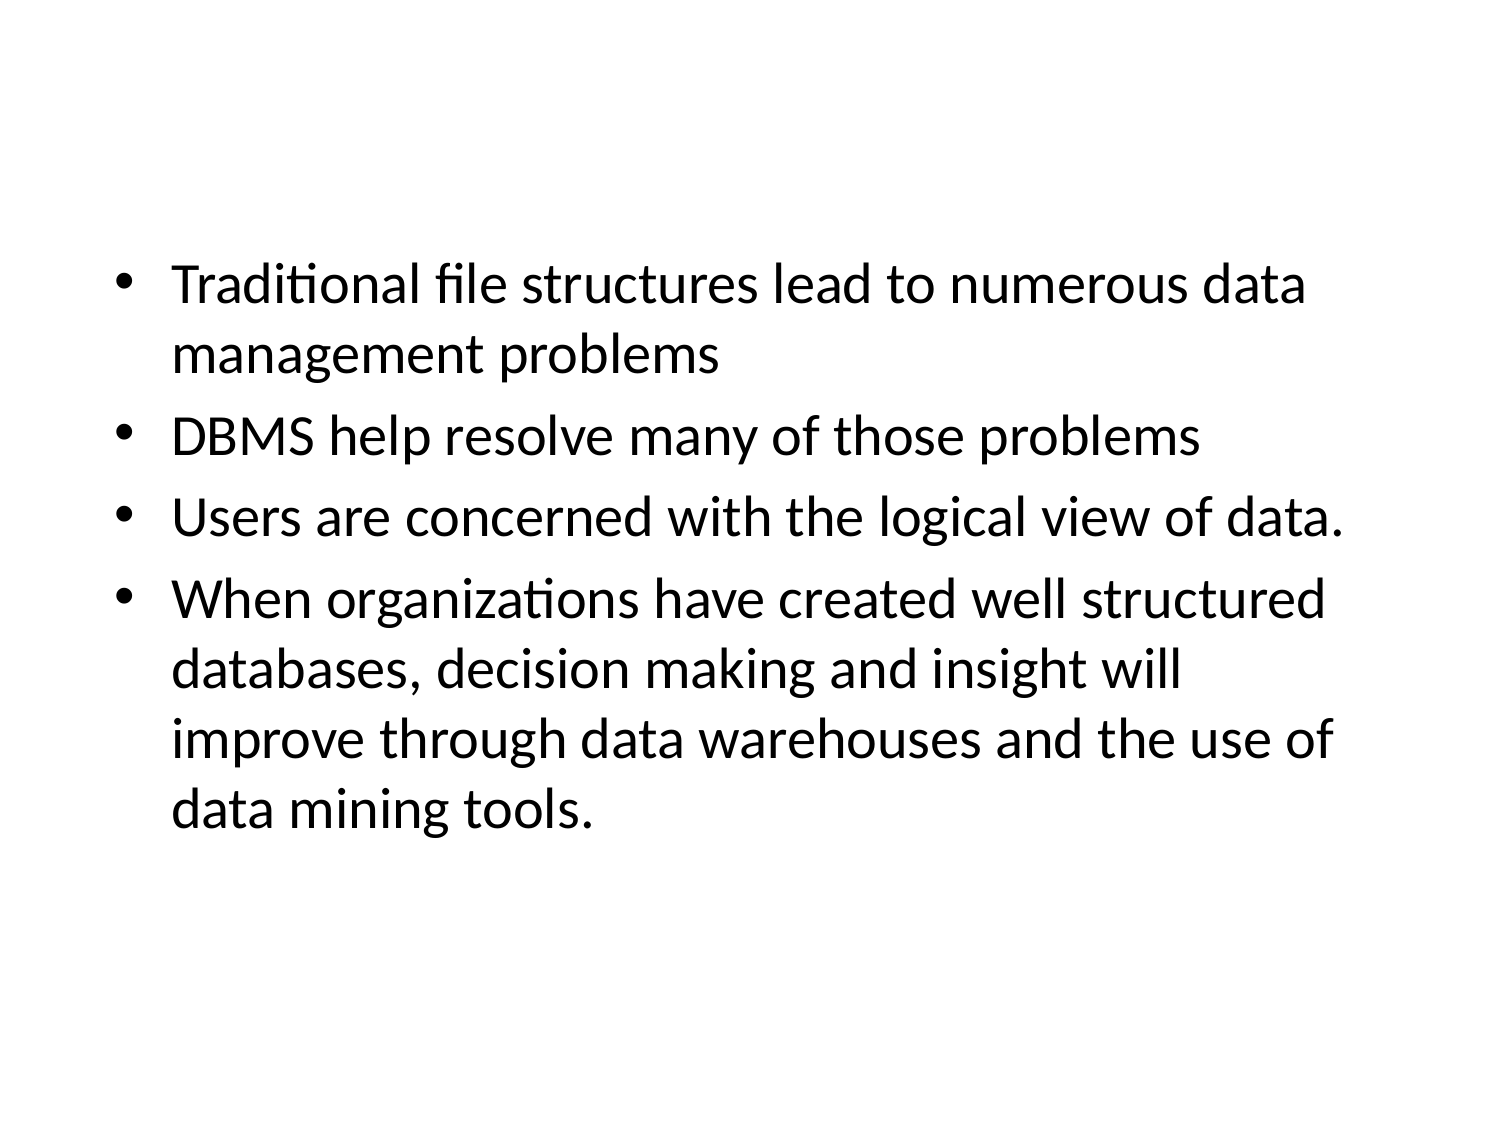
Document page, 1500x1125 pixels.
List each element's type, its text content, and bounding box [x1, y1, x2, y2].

list Traditional file structures lead to numerous data management problems DBMS help resolve many of those problems Users are concerned with the logical view of data. When organizations have created well structured databases, decision making and insight will improve through data warehouses and the use of data mining tools. [99, 237, 1400, 1000]
